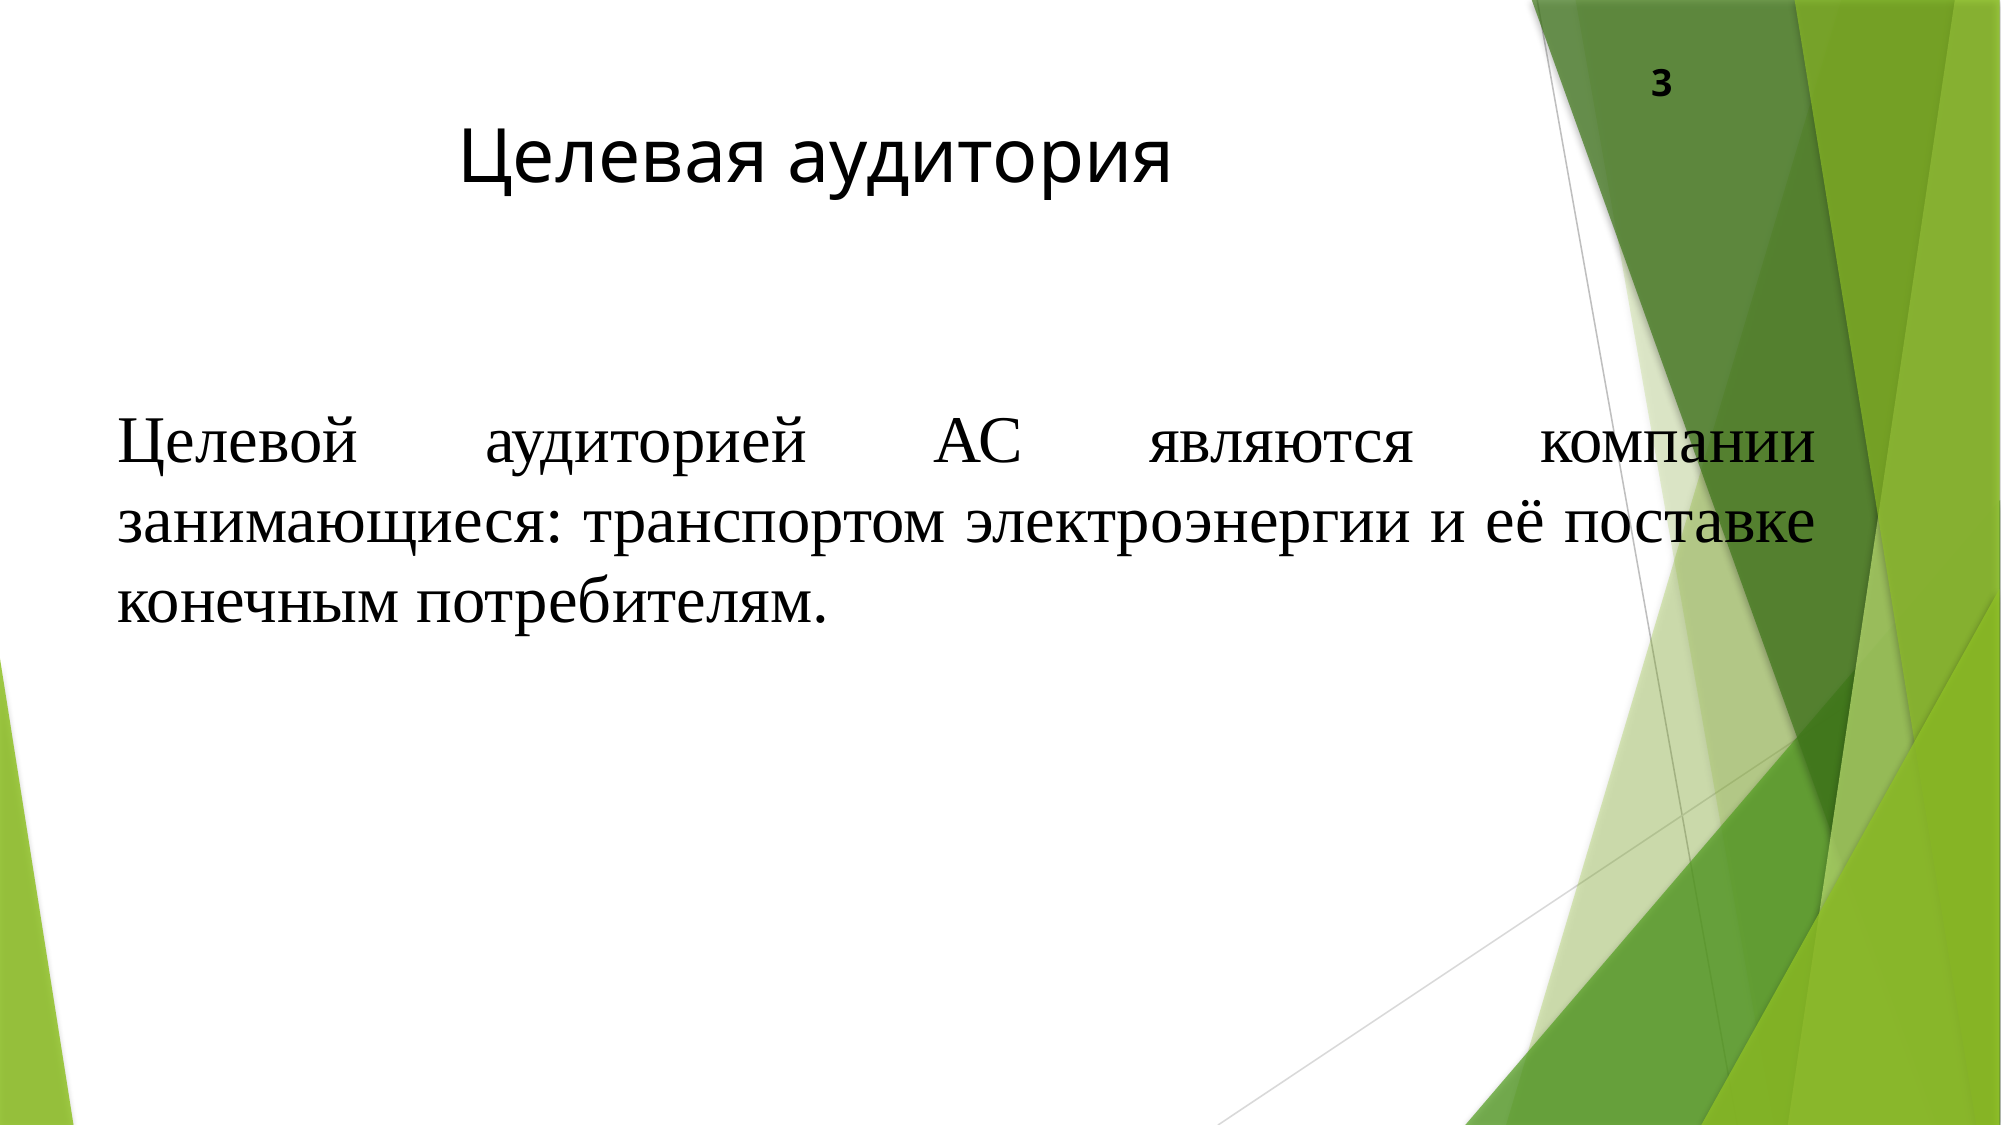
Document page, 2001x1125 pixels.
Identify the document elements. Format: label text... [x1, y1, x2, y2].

list Целевой аудиторией АС являются компании занимающиеся: транспортом электроэнергии и её поставке конечным потребителям. [91, 287, 1833, 706]
title Целевая аудитория [111, 99, 1522, 317]
slide_number 3 [1595, 51, 1688, 112]
